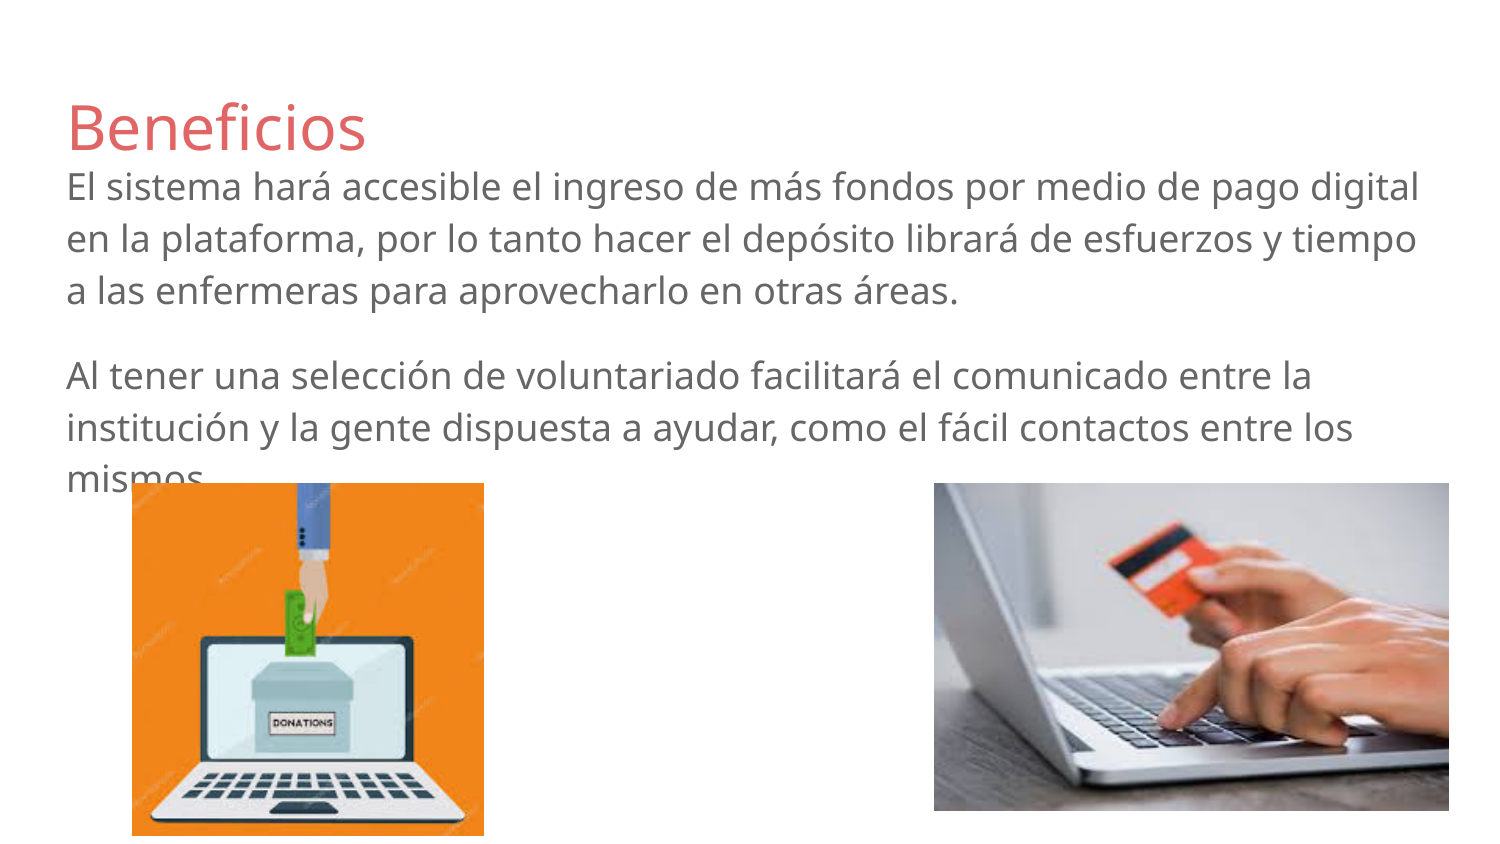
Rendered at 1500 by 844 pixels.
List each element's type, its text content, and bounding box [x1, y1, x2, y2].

list El sistema hará accesible el ingreso de más fondos por medio de pago digital en la plataforma, por lo tanto hacer el depósito librará de esfuerzos y tiempo a las enfermeras para aprovecharlo en otras áreas. Al tener una selección de voluntariado facilitará el comunicado entre la institución y la gente dispuesta a ayudar, como el fácil contactos entre los mismos [51, 141, 1449, 703]
picture [131, 483, 484, 836]
title Beneficios [51, 72, 1449, 141]
picture [933, 483, 1450, 811]
